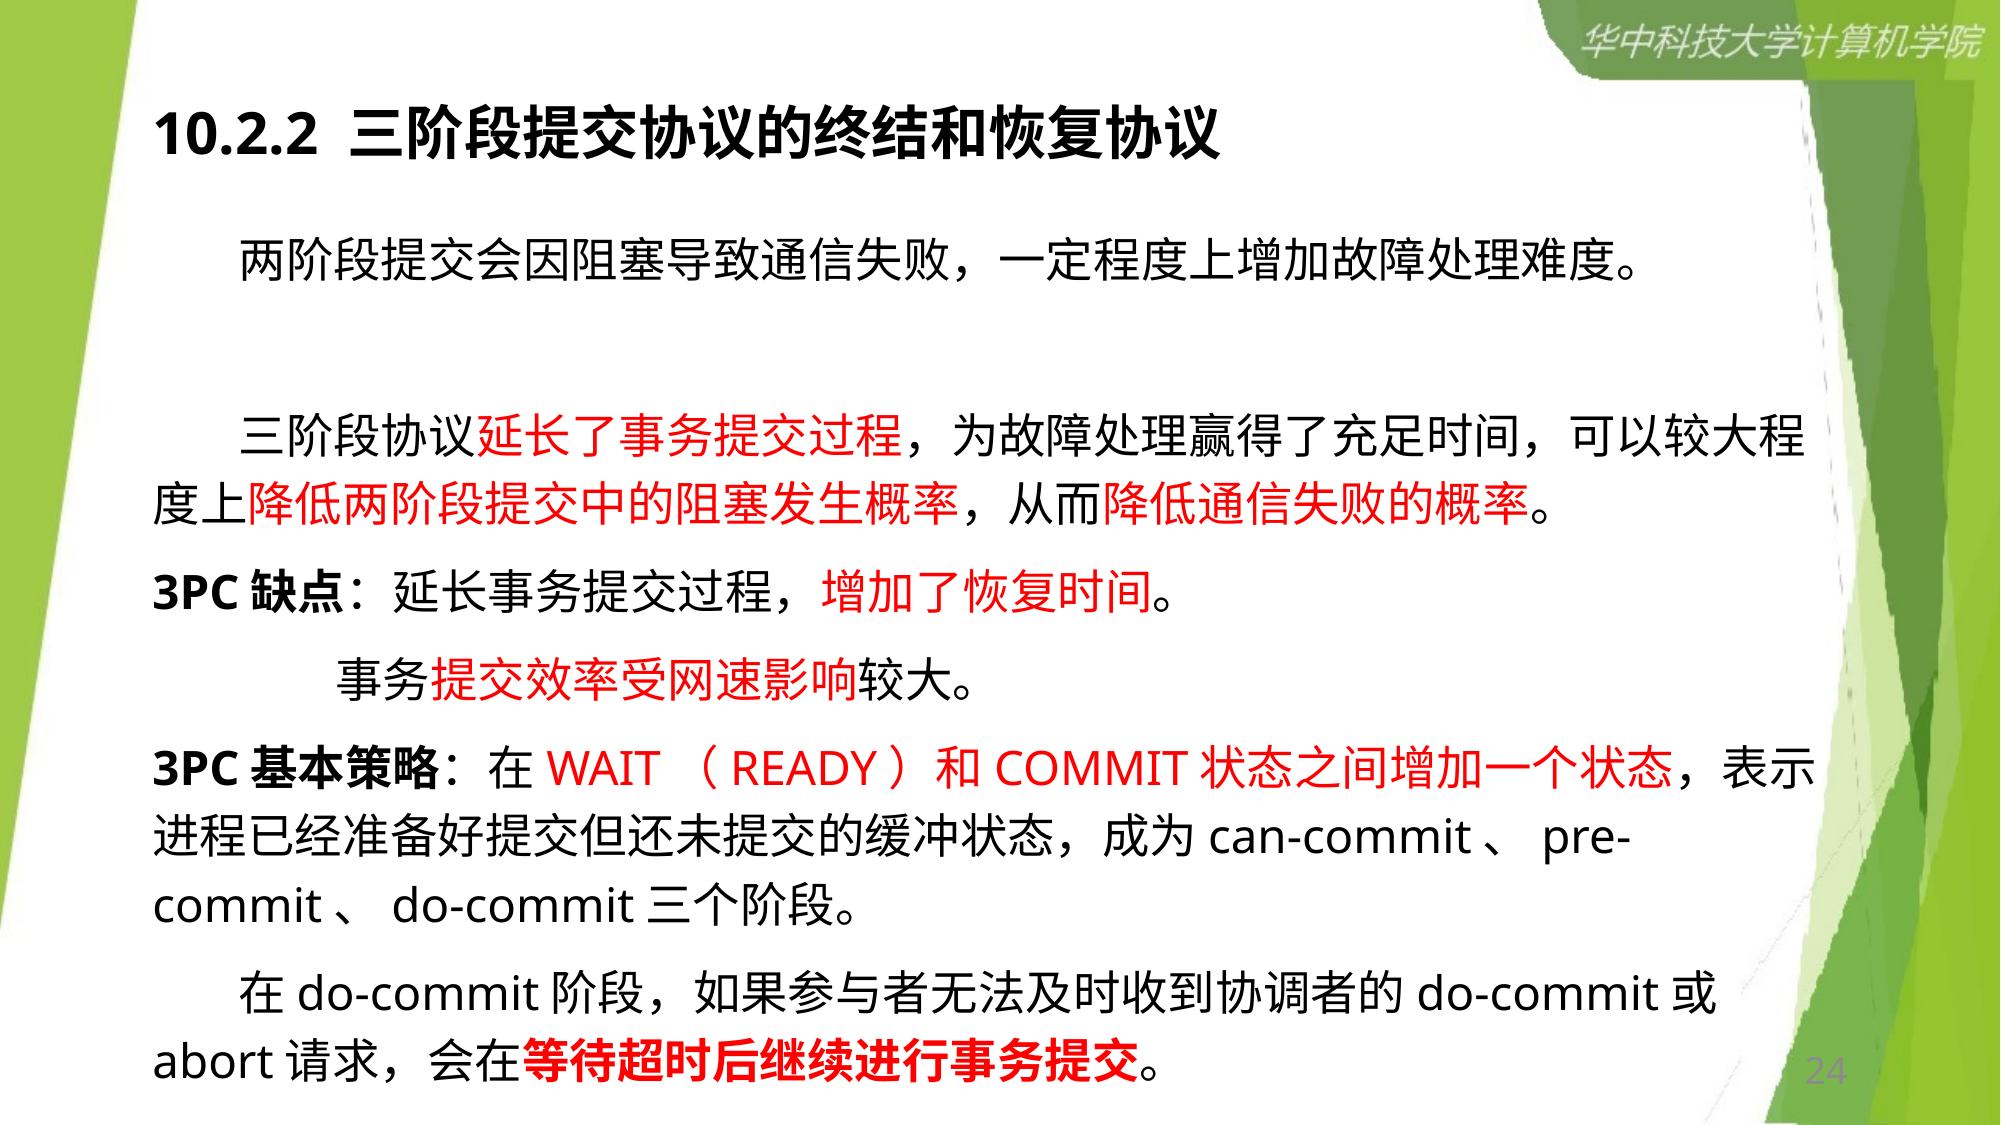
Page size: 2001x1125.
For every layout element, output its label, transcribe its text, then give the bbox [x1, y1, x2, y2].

slide_number 24 [1412, 1042, 1863, 1103]
picture [0, 0, 2001, 1125]
list 两阶段提交会因阻塞导致通信失败，一定程度上增加故障处理难度。 三阶段协议延长了事务提交过程，为故障处理赢得了充足时间，可以较大程度上降低两阶段提交中的阻塞发生概率，从而降低通信失败的概率。 3PC缺点：延长事务提交过程，增加了恢复时间。 事务提交效率受网速影响较大。 3PC基本策略：在WAIT（READY）和COMMIT状态之间增加一个状态，表示进程已经准备好提交但还未提交的缓冲状态，成为can-commit、pre-commit、do-commit三个阶段。 在do-commit阶段，如果参与者无法及时收到协调者的do-commit或abort请求，会在等待超时后继续进行事务提交。 [137, 210, 1863, 1103]
title 10.2.2 三阶段提交协议的终结和恢复协议 [137, 59, 1863, 210]
